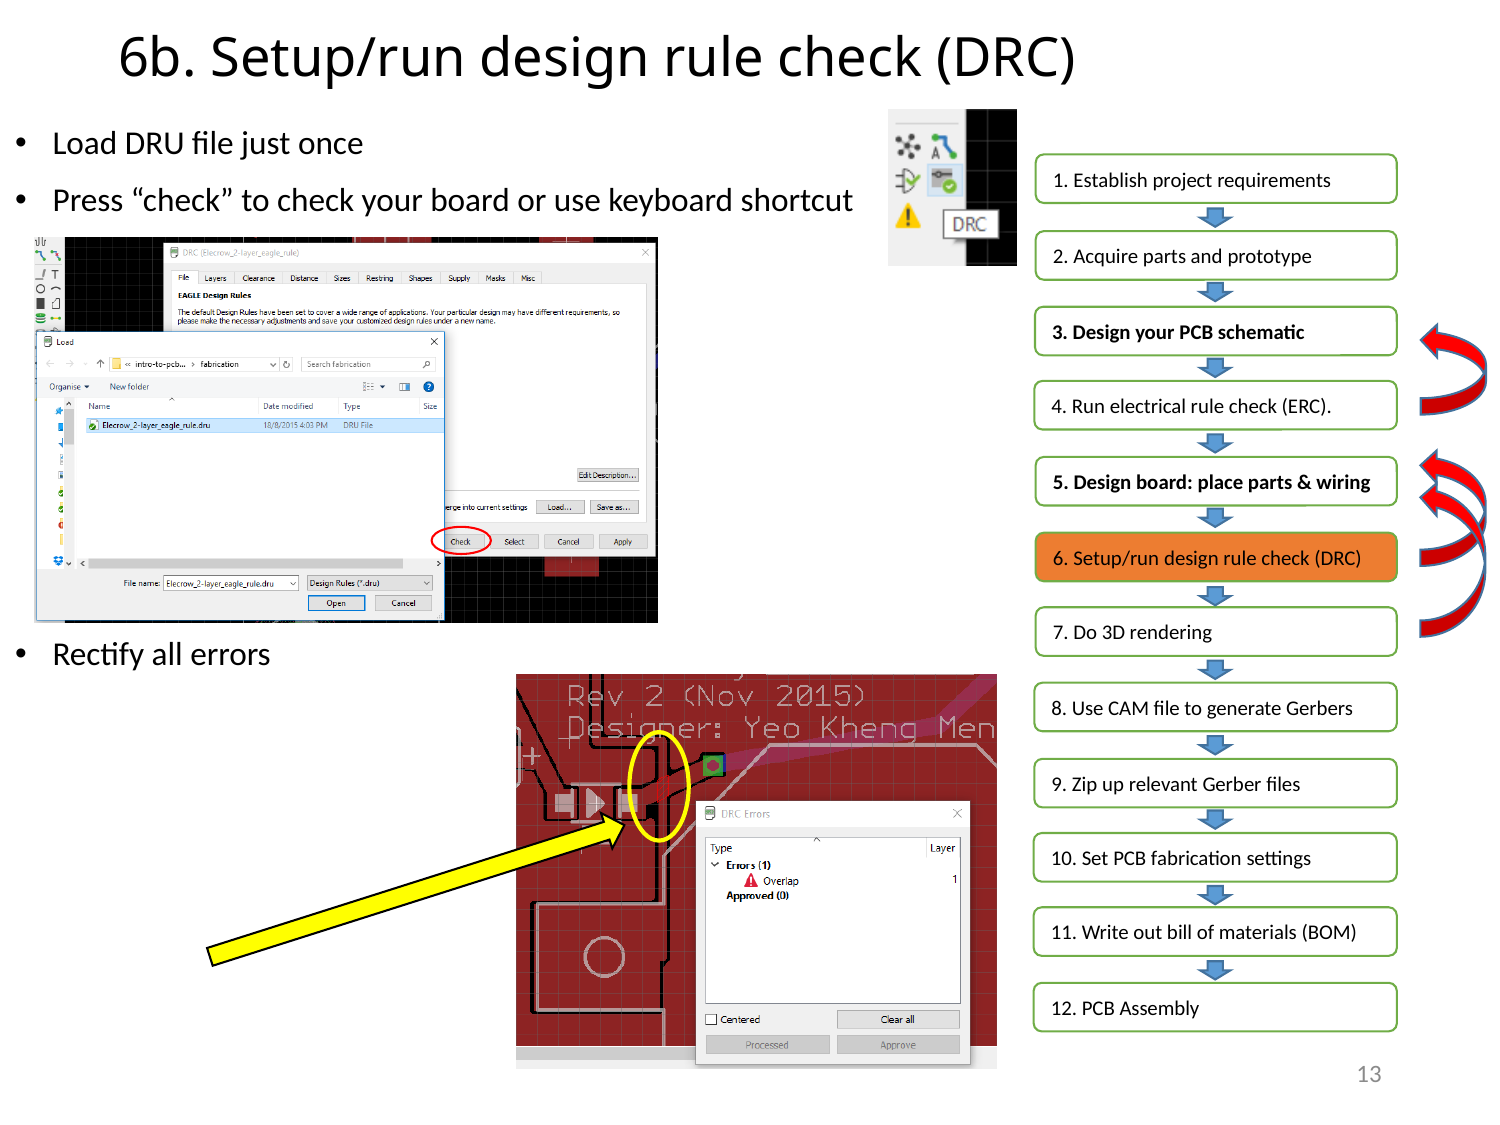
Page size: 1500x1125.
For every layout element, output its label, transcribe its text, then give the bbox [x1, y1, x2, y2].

title 6b. Setup/run design rule check (DRC) [103, 21, 1397, 97]
text_box [1418, 480, 1487, 638]
picture [34, 237, 658, 624]
text_box [1196, 281, 1235, 303]
text_box [1196, 809, 1235, 830]
text_box [1196, 207, 1235, 228]
text_box 1. Establish project requirements [1034, 153, 1398, 205]
text_box 4. Run electrical rule check (ERC). [1034, 379, 1398, 431]
text_box 7. Do 3D rendering [1034, 606, 1398, 657]
text_box [1418, 448, 1487, 534]
text_box 6. Setup/run design rule check (DRC) [1034, 531, 1398, 583]
text_box [1196, 433, 1235, 454]
text_box [1196, 586, 1235, 607]
text_box [1196, 884, 1235, 906]
text_box [1196, 659, 1235, 681]
slide_number 13 [1059, 1042, 1397, 1103]
text_box [1196, 507, 1235, 529]
text_box [205, 848, 516, 968]
text_box 10. Set PCB fabrication settings [1034, 831, 1398, 883]
text_box [1196, 735, 1235, 756]
picture [516, 674, 997, 1069]
text_box 12. PCB Assembly [1034, 981, 1398, 1033]
text_box [1196, 357, 1235, 379]
text_box 8. Use CAM file to generate Gerbers [1034, 681, 1398, 733]
text_box 2. Acquire parts and prototype [1034, 230, 1398, 281]
list Load DRU file just once Press “check” to check your board or use keyboard shortcut Rectify all errors [0, 118, 1034, 1125]
text_box 3. Design your PCB schematic [1034, 305, 1398, 357]
text_box 11. Write out bill of materials (BOM) [1034, 906, 1398, 957]
text_box [1419, 532, 1478, 567]
text_box 5. Design board: place parts & wiring [1034, 455, 1398, 507]
text_box [1419, 322, 1488, 416]
text_box 9. Zip up relevant Gerber files [1034, 757, 1398, 809]
text_box [1196, 960, 1235, 981]
picture [888, 109, 1017, 266]
